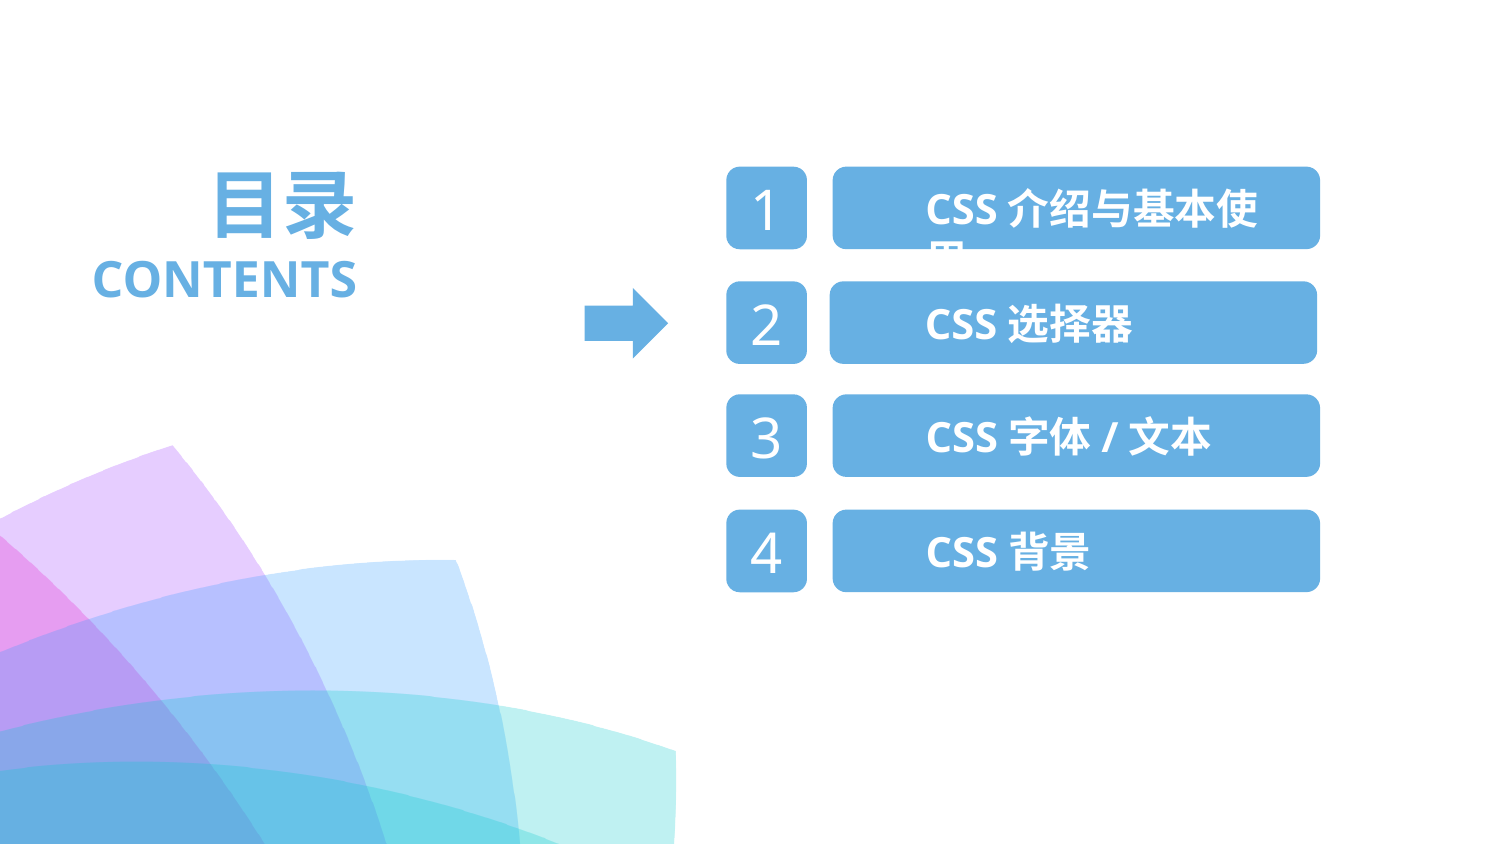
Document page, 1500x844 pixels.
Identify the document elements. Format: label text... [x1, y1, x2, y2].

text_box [829, 281, 1318, 365]
text_box [582, 285, 671, 361]
text_box 目录 CONTENTS [17, 150, 372, 316]
text_box 3 [724, 392, 810, 426]
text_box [832, 394, 1321, 478]
text_box 1 [724, 164, 810, 252]
text_box 2 [724, 279, 810, 367]
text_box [832, 166, 1321, 250]
picture [0, 428, 814, 844]
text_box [832, 509, 1321, 593]
